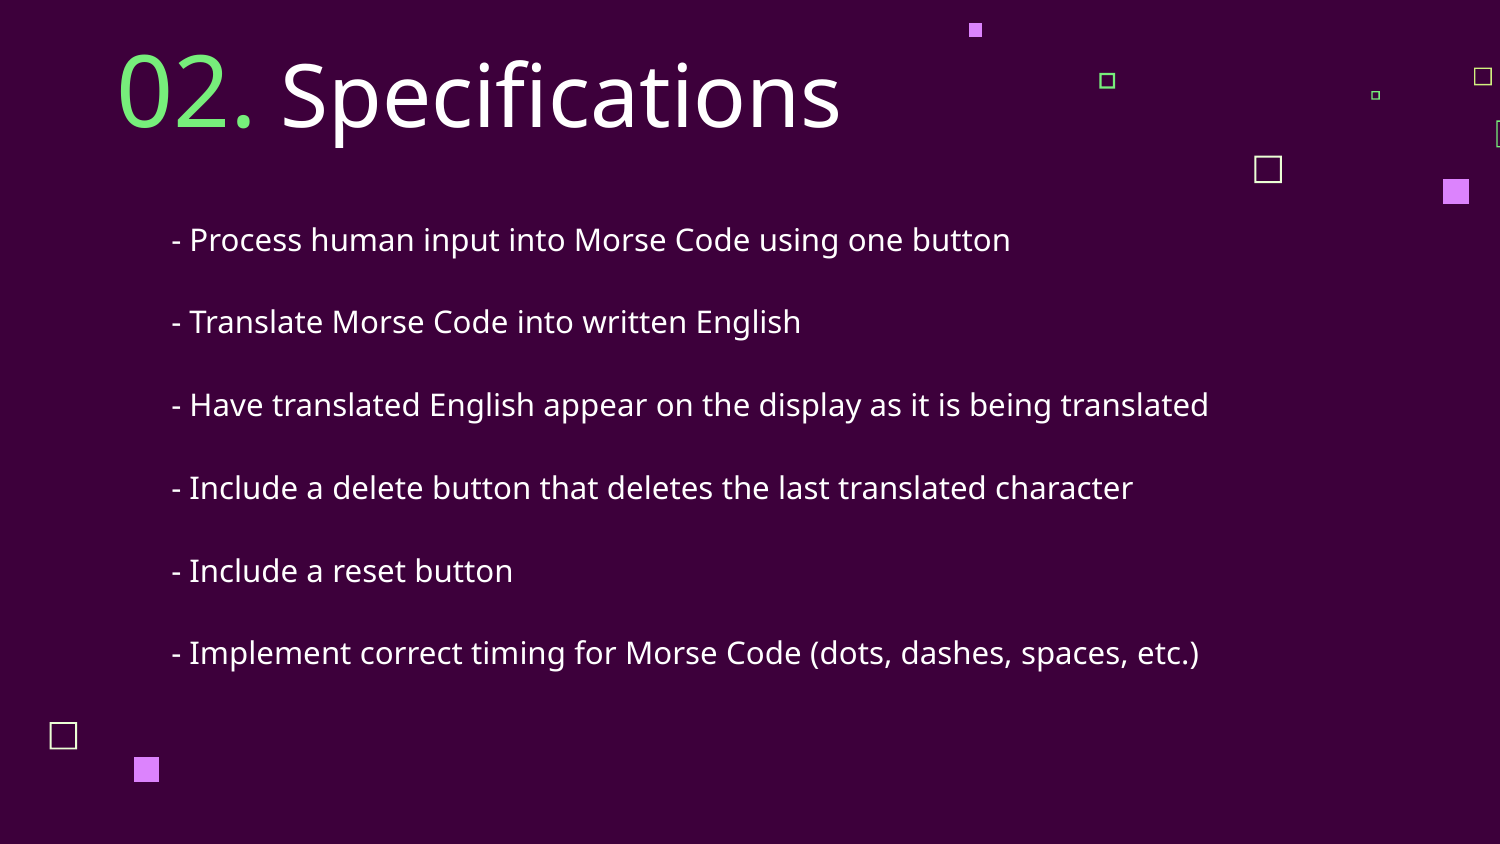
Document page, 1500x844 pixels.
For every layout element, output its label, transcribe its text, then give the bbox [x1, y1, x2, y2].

subtitle - Include a delete button that deletes the last translated character [156, 453, 1344, 535]
subtitle - Include a reset button [156, 535, 1344, 618]
subtitle - Process human input into Morse Code using one button [156, 204, 1344, 290]
title 02. Specifications [101, 67, 878, 163]
subtitle - Translate Morse Code into written English [156, 290, 1344, 370]
subtitle - Have translated English appear on the display as it is being translated [156, 370, 1344, 453]
subtitle - Implement correct timing for Morse Code (dots, dashes, spaces, etc.) [156, 618, 1344, 704]
